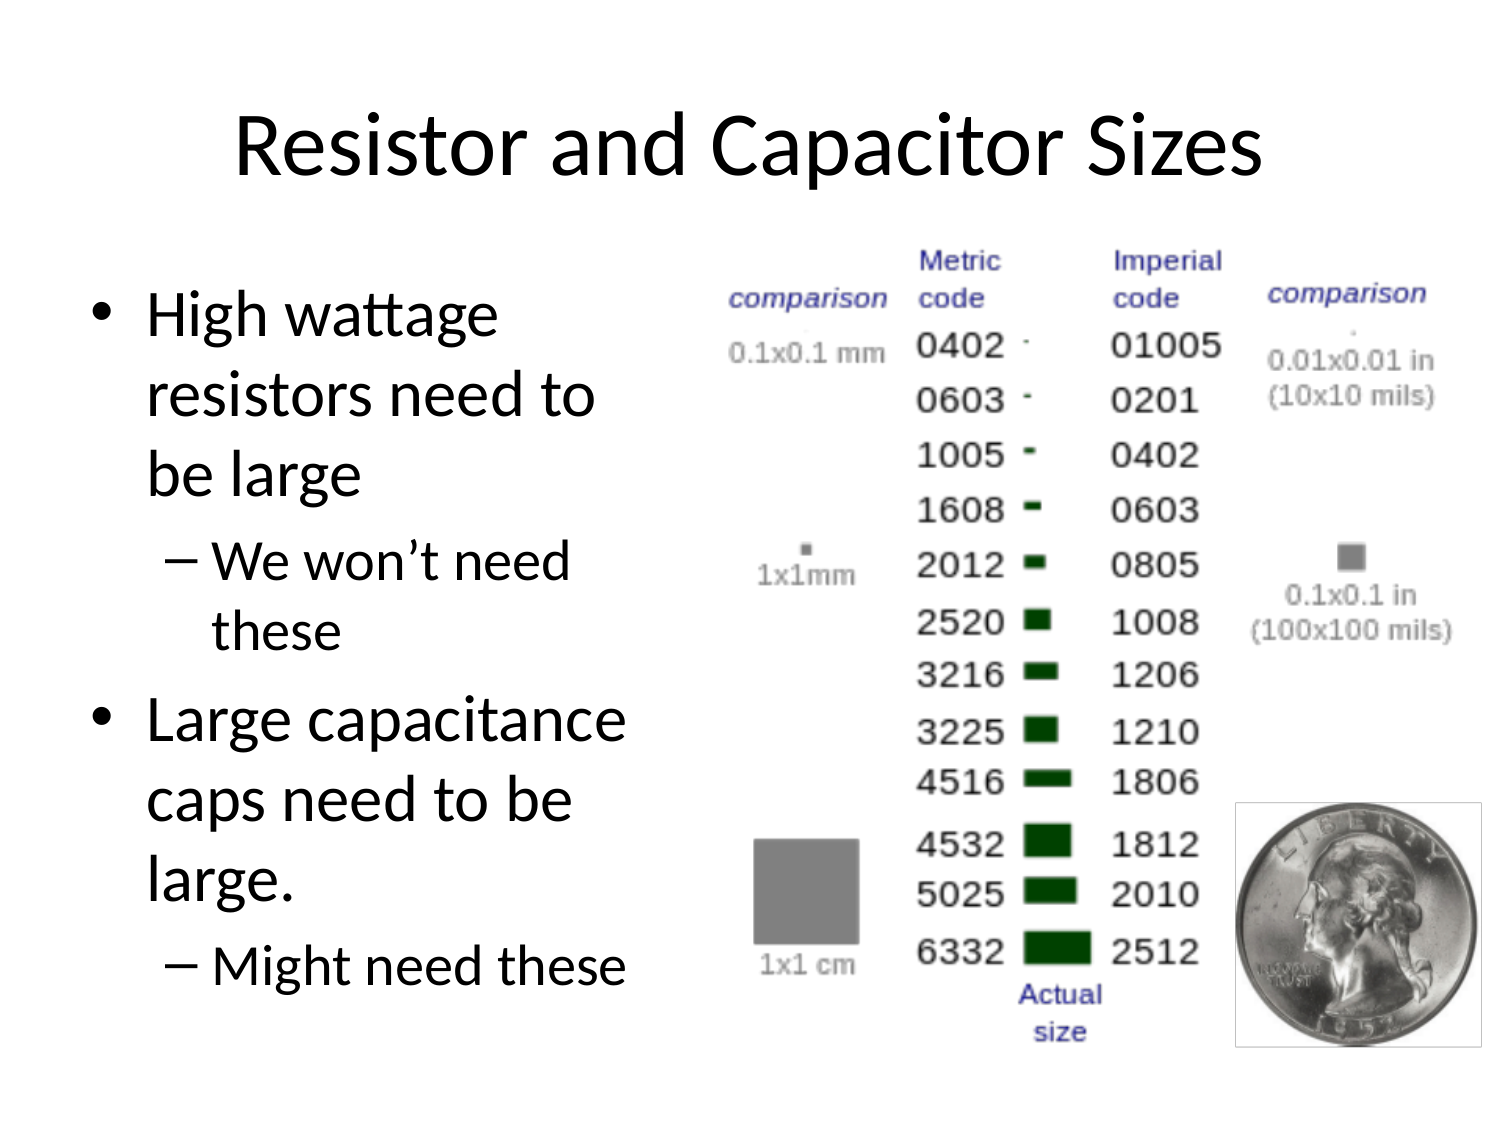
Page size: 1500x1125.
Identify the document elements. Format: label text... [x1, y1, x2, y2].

title Resistor and Capacitor Sizes [75, 45, 1425, 233]
list High wattage resistors need to be large We won’t need these Large capacitance caps need to be large. Might need these [75, 262, 646, 1005]
picture [676, 194, 1500, 1098]
